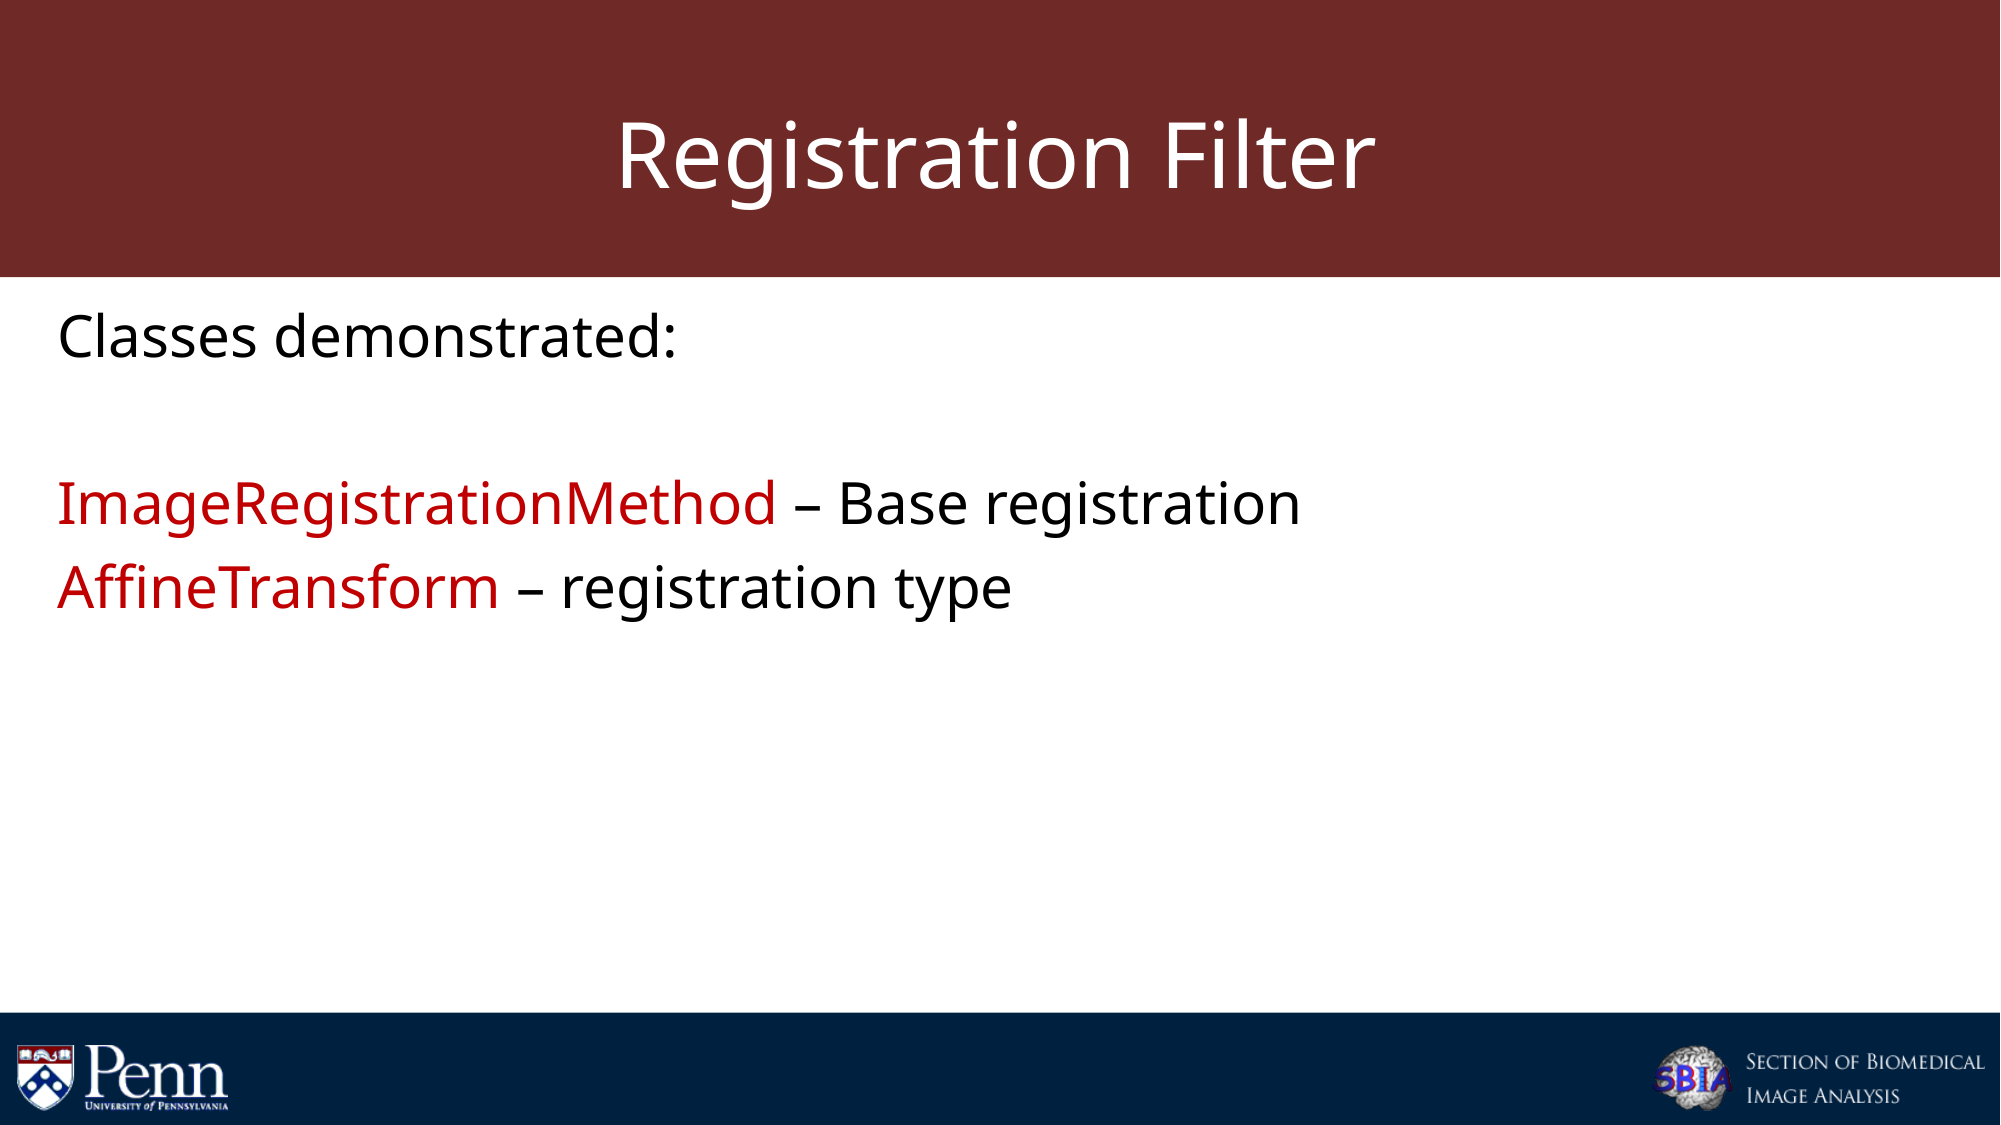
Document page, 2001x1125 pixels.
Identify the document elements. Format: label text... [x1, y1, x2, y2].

title Registration Filter [42, 43, 1952, 275]
picture [17, 1045, 228, 1111]
list Classes demonstrated: ImageRegistrationMethod – Base registration AffineTransform – registration type RegularStepGradientDescentOptimizer – guess? MeanSquaresImageToImageMetric – guess? LinearInterpolateImageFunction – guess? [42, 299, 1952, 1009]
picture [1652, 1044, 1985, 1112]
